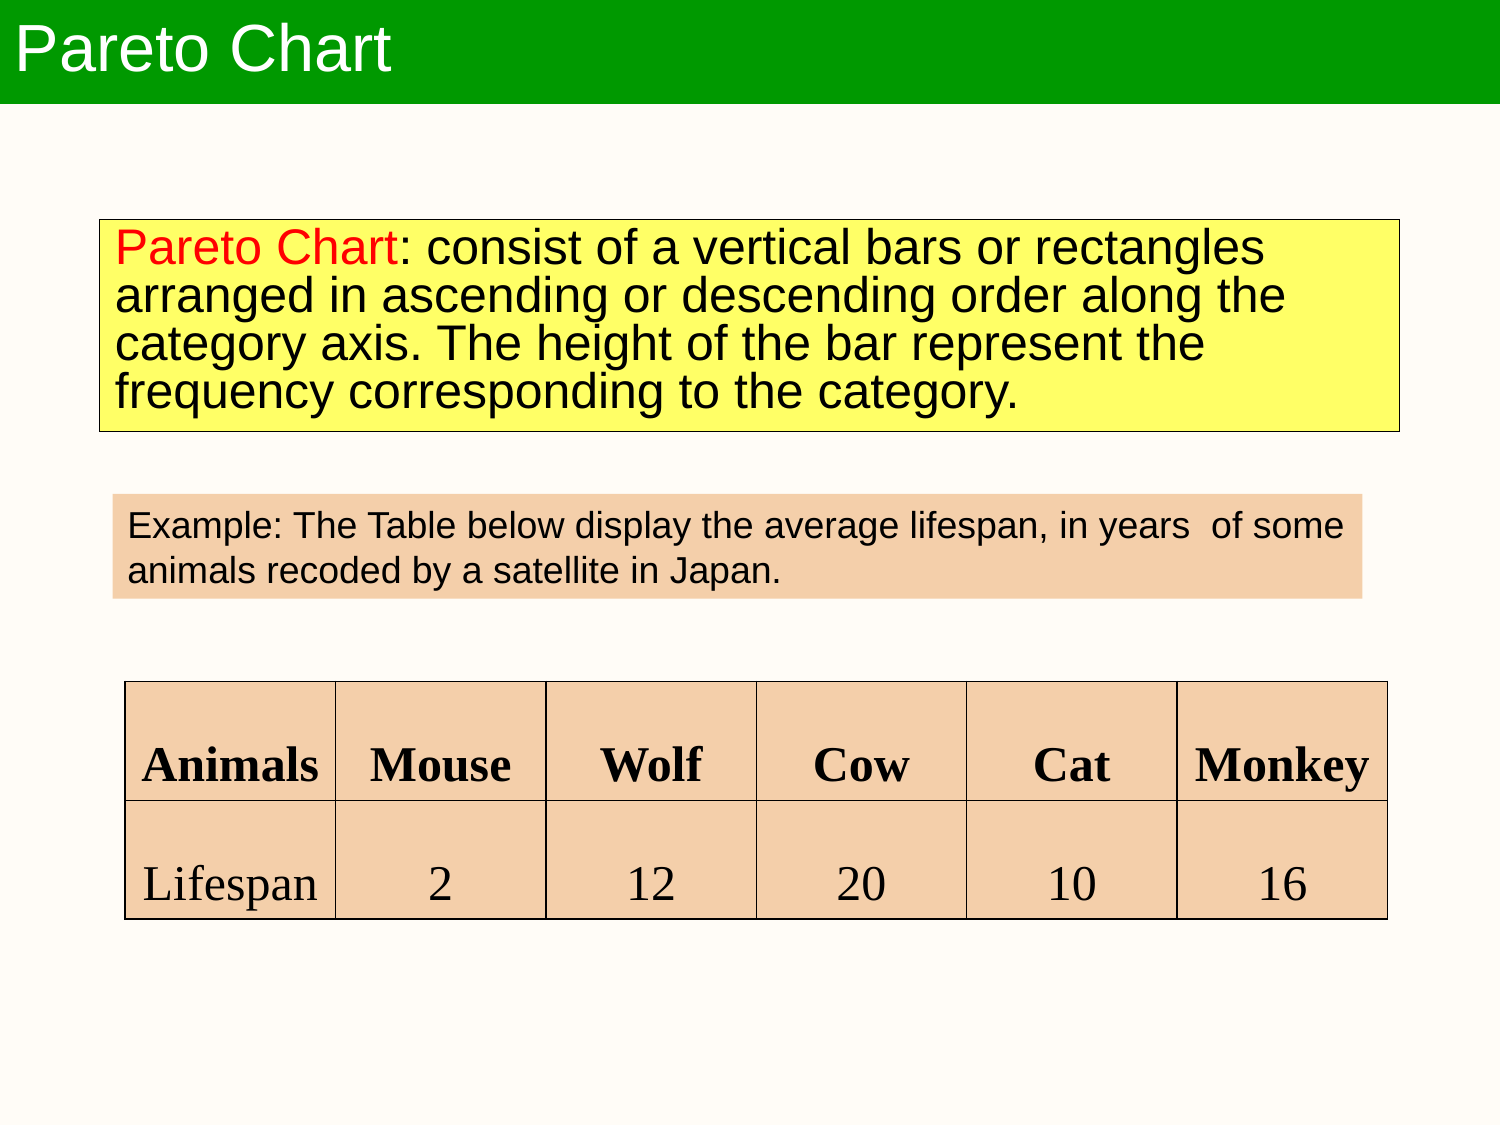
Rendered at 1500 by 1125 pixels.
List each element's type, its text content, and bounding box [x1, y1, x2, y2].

table_cell Lifespan [126, 801, 335, 918]
table_cell 2 [336, 801, 545, 918]
table_header Cow [757, 682, 966, 800]
text_box Example: The Table below display the average lifespan, in years of some animals recoded by a satellite in Japan. [112, 493, 1363, 599]
table_header Mouse [336, 682, 545, 800]
table_header Monkey [1178, 682, 1387, 800]
table_cell 12 [547, 801, 756, 918]
table_header Animals [126, 682, 335, 800]
table_cell 10 [967, 801, 1176, 918]
table_cell 20 [757, 801, 966, 918]
table_cell 16 [1178, 801, 1387, 918]
table_header Cat [967, 682, 1176, 800]
text_box Pareto Chart [0, 0, 1500, 104]
subtitle Pareto Chart: consist of a vertical bars or rectangles arranged in ascending or descending order along the category axis. The height of the bar represent the frequency corresponding to the category. [99, 219, 1400, 432]
table_header Wolf [547, 682, 756, 800]
